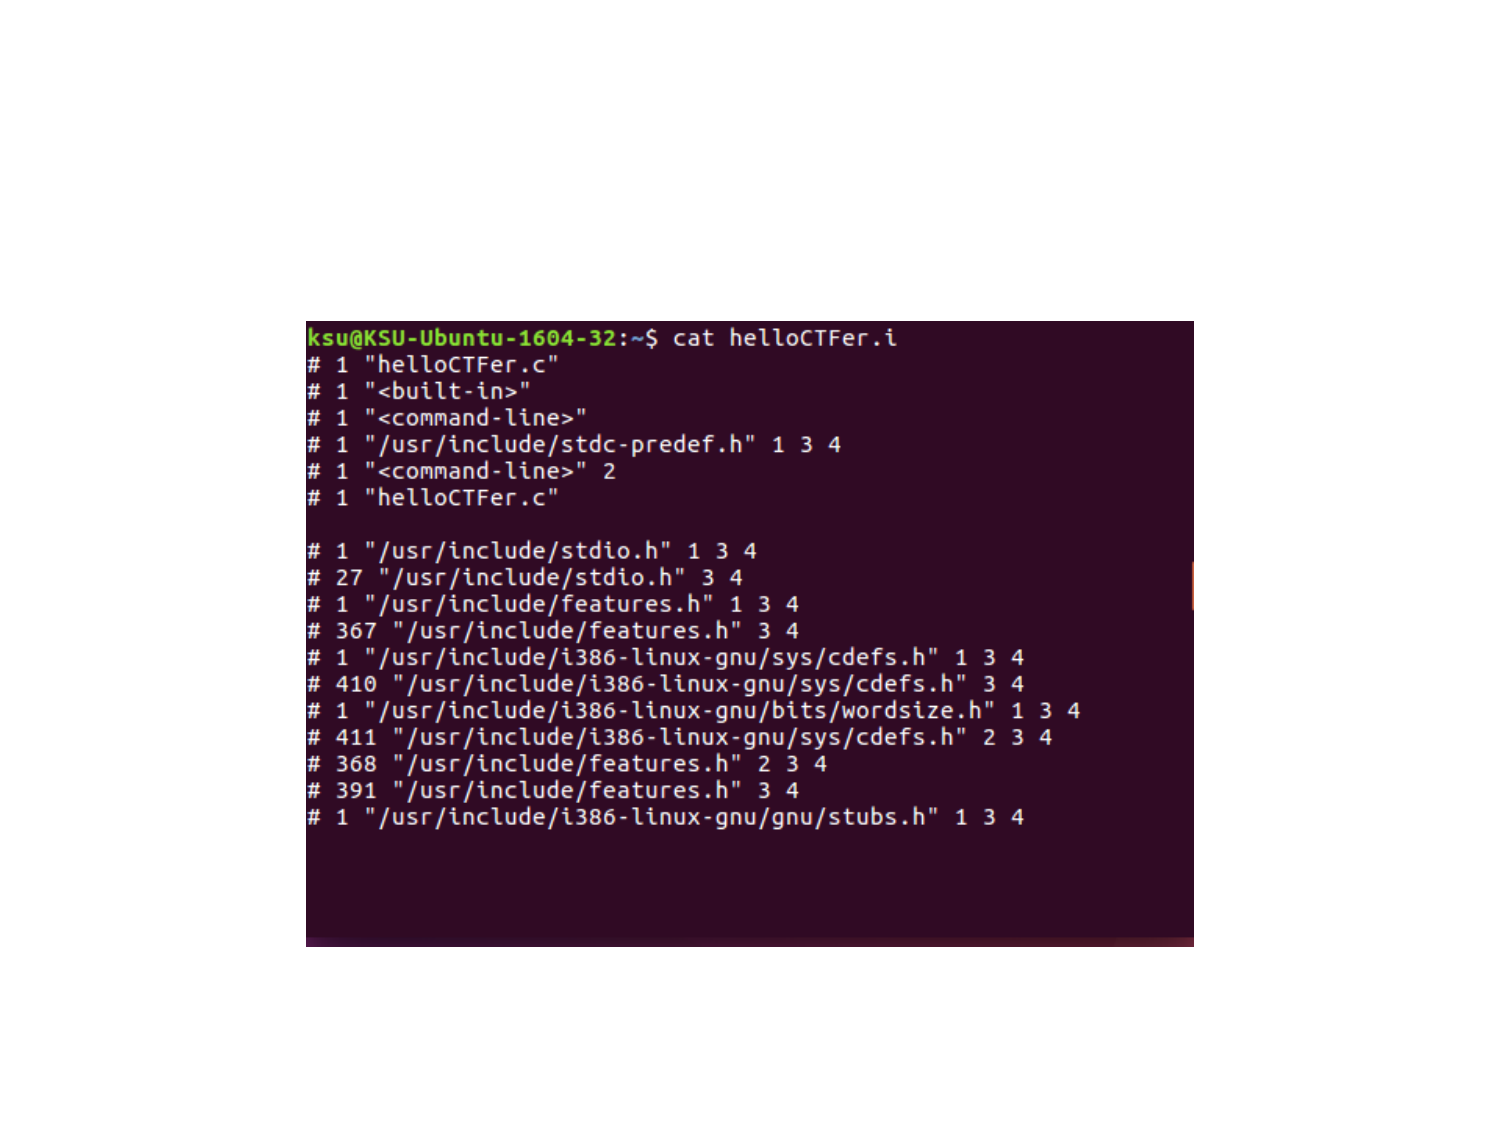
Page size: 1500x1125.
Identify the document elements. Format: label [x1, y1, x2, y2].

list [305, 320, 1194, 947]
